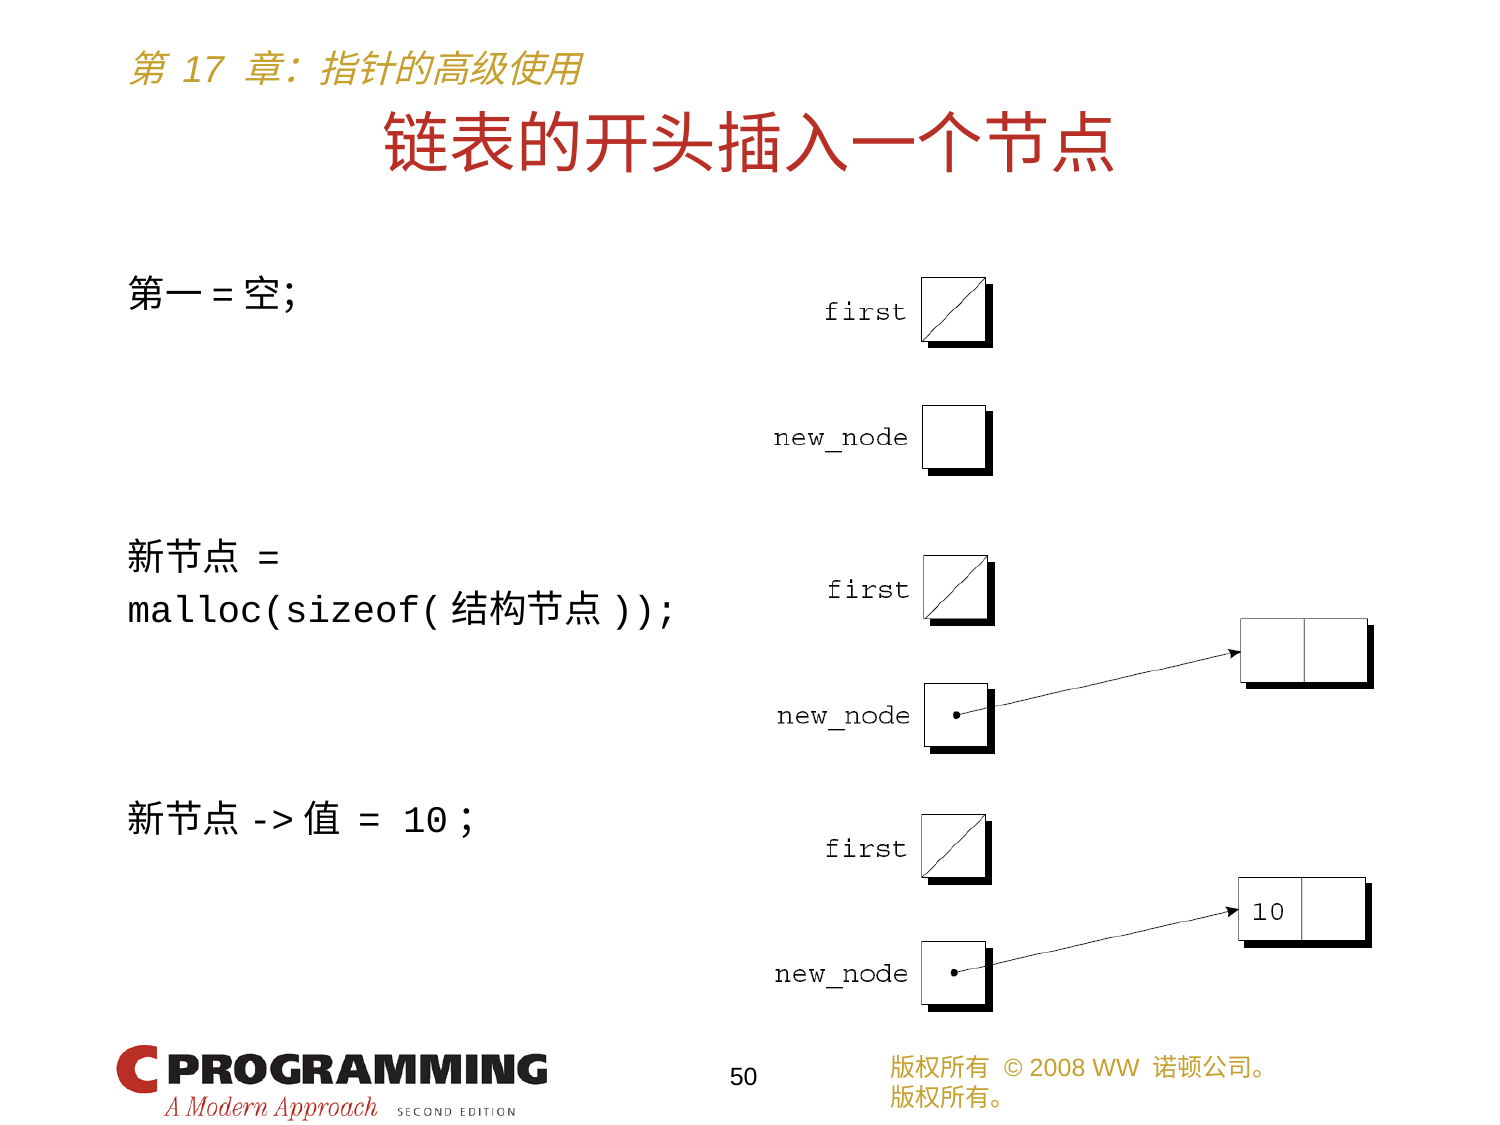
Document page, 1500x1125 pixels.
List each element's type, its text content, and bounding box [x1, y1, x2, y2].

slide_number 50 [687, 1049, 801, 1101]
picture [770, 274, 995, 479]
title 链表的开头插入一个节点 [112, 125, 1388, 238]
picture [772, 549, 1378, 758]
picture [770, 812, 1376, 1016]
picture [112, 1041, 550, 1123]
list 第一=空； 新节点 = malloc(sizeof(结构节点)); 新节点->值 = 10； [112, 262, 1388, 1038]
footer 版权所有 © 2008 WW 诺顿公司。 版权所有。 [874, 1043, 1388, 1119]
